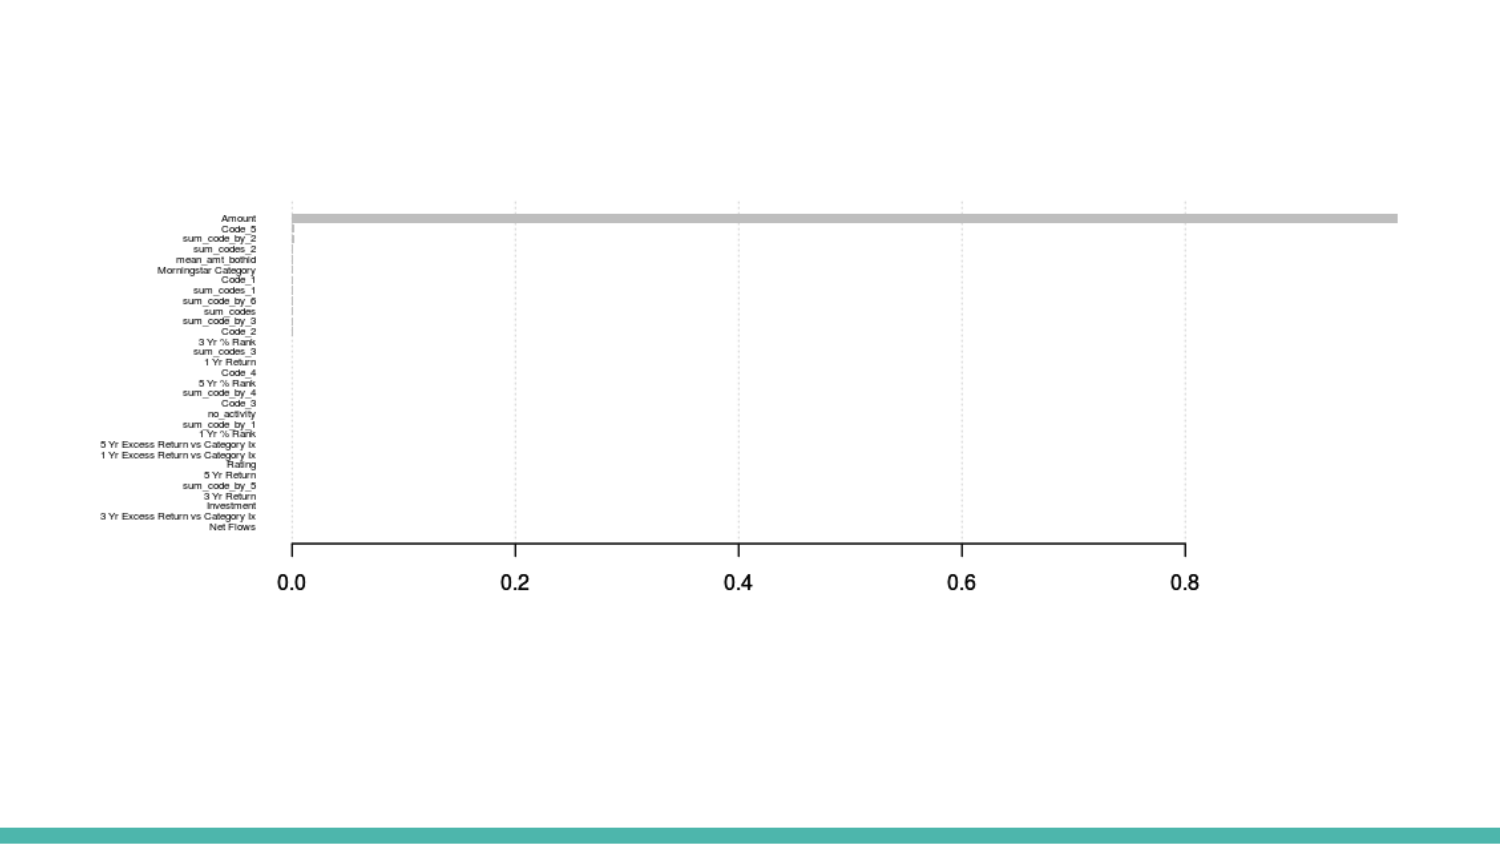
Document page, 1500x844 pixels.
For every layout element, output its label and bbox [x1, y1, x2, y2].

picture [26, 96, 1452, 675]
